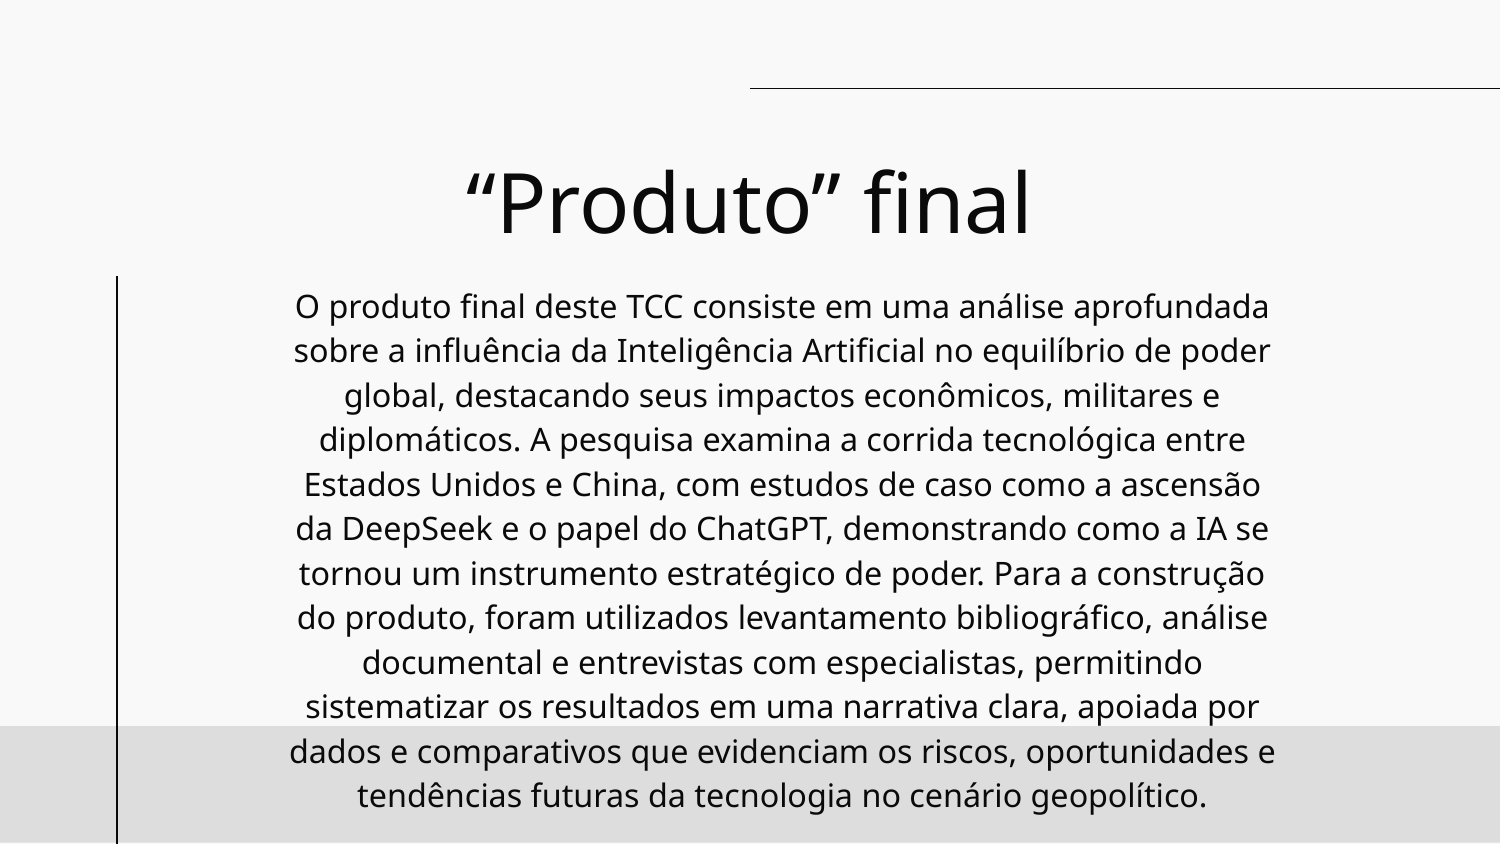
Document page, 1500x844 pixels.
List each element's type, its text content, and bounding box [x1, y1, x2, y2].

subtitle O produto final deste TCC consiste em uma análise aprofundada sobre a influência da Inteligência Artificial no equilíbrio de poder global, destacando seus impactos econômicos, militares e diplomáticos. A pesquisa examina a corrida tecnológica entre Estados Unidos e China, com estudos de caso como a ascensão da DeepSeek e o papel do ChatGPT, demonstrando como a IA se tornou um instrumento estratégico de poder. Para a construção do produto, foram utilizados levantamento bibliográfico, análise documental e entrevistas com especialistas, permitindo sistematizar os resultados em uma narrativa clara, apoiada por dados e comparativos que evidenciam os riscos, oportunidades e tendências futuras da tecnologia no cenário geopolítico. [269, 264, 1296, 640]
title “Produto” final [322, 45, 1178, 264]
